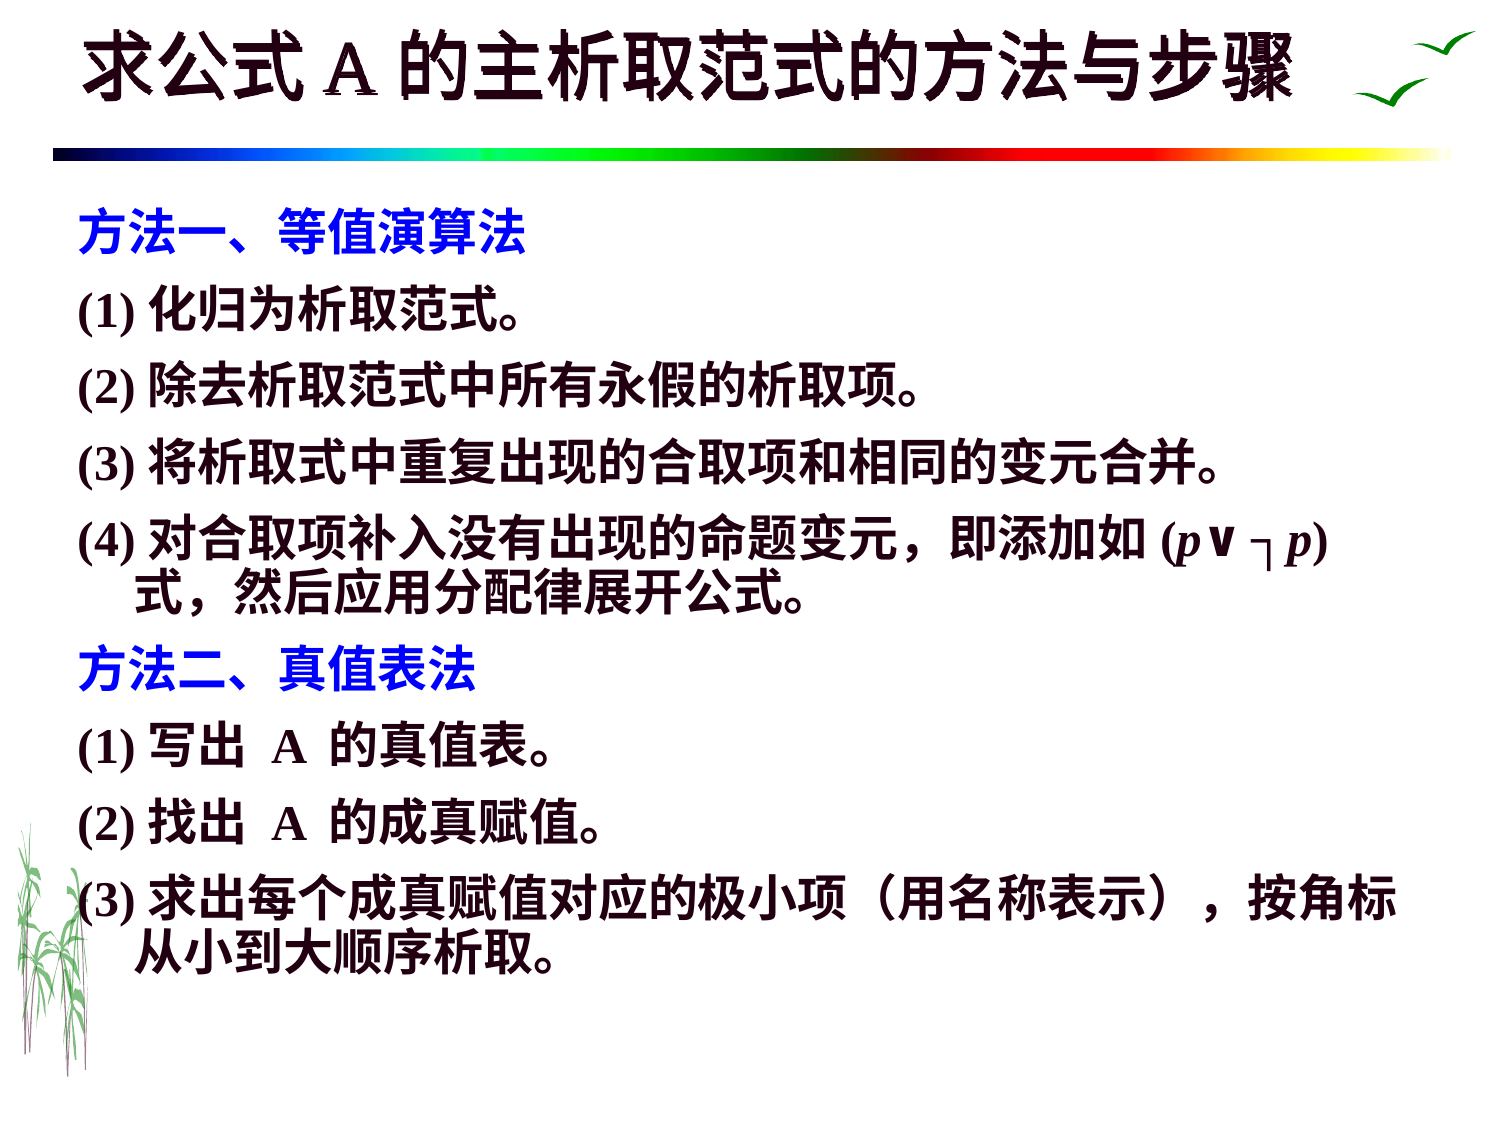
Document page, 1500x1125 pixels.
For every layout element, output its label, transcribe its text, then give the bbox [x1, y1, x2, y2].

list 方法一、等值演算法 (1)化归为析取范式。 (2)除去析取范式中所有永假的析取项。 (3)将析取式中重复出现的合取项和相同的变元合并。 (4)对合取项补入没有出现的命题变元，即添加如(p∨┐p)式，然后应用分配律展开公式。 方法二、真值表法 (1)写出 A 的真值表。 (2)找出 A 的成真赋值。 (3)求出每个成真赋值对应的极小项（用名称表示），按角标从小到大顺序析取。 [62, 199, 1451, 1076]
picture [378, 148, 1451, 161]
title 求公式A的主析取范式的方法与步骤 [64, 0, 1388, 126]
picture [53, 148, 350, 161]
